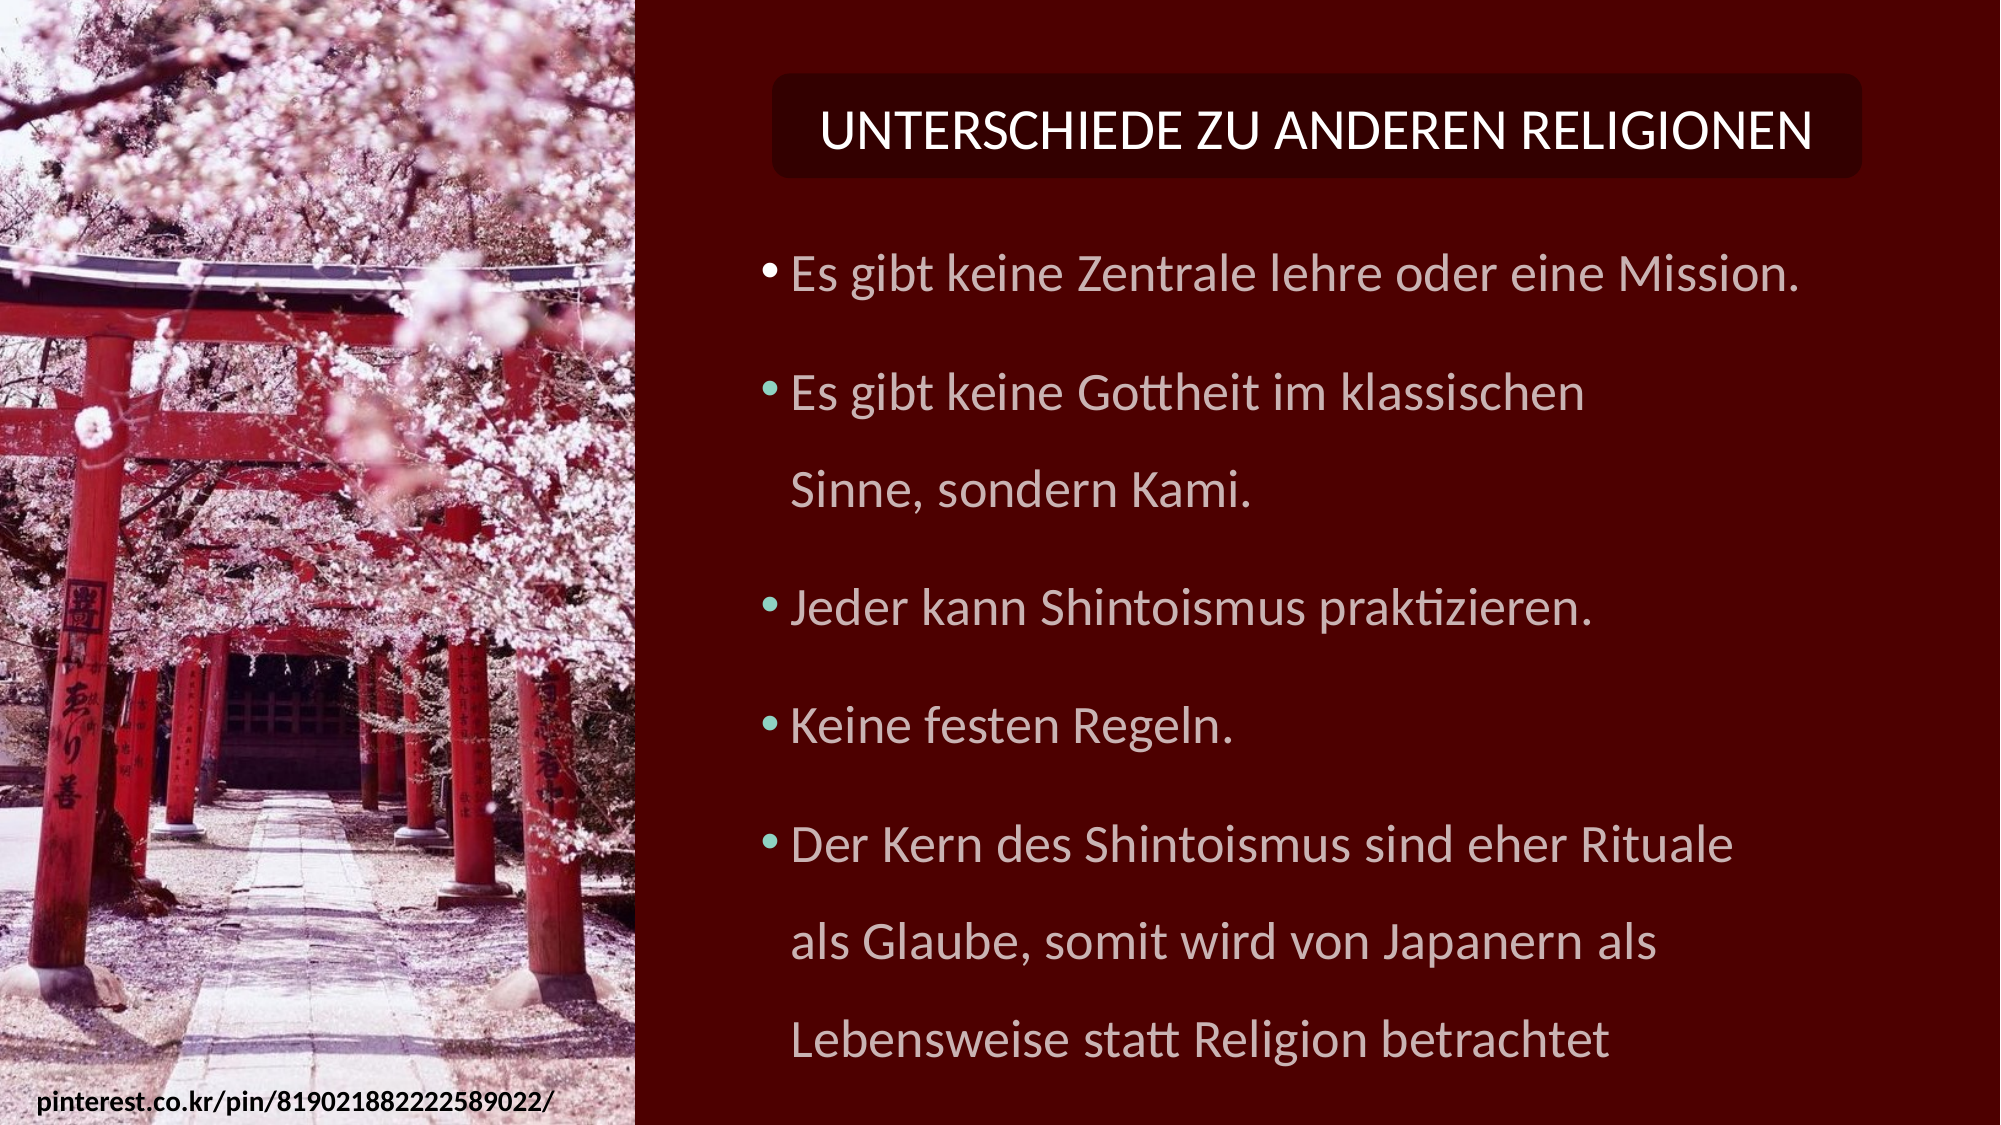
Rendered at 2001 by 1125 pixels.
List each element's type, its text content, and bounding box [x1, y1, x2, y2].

list Es gibt keine Zentrale lehre oder eine Mission. Es gibt keine Gottheit im klassischen Sinne, sondern Kami. Jeder kann Shintoismus praktizieren. Keine festen Regeln. Der Kern des Shintoismus sind eher Rituale als Glaube, somit wird von Japanern als Lebensweise statt Religion betrachtet [729, 197, 1906, 1008]
picture [0, 0, 635, 1125]
text_box UNTERSCHIEDE ZU ANDEREN RELIGIONEN [770, 72, 1864, 180]
